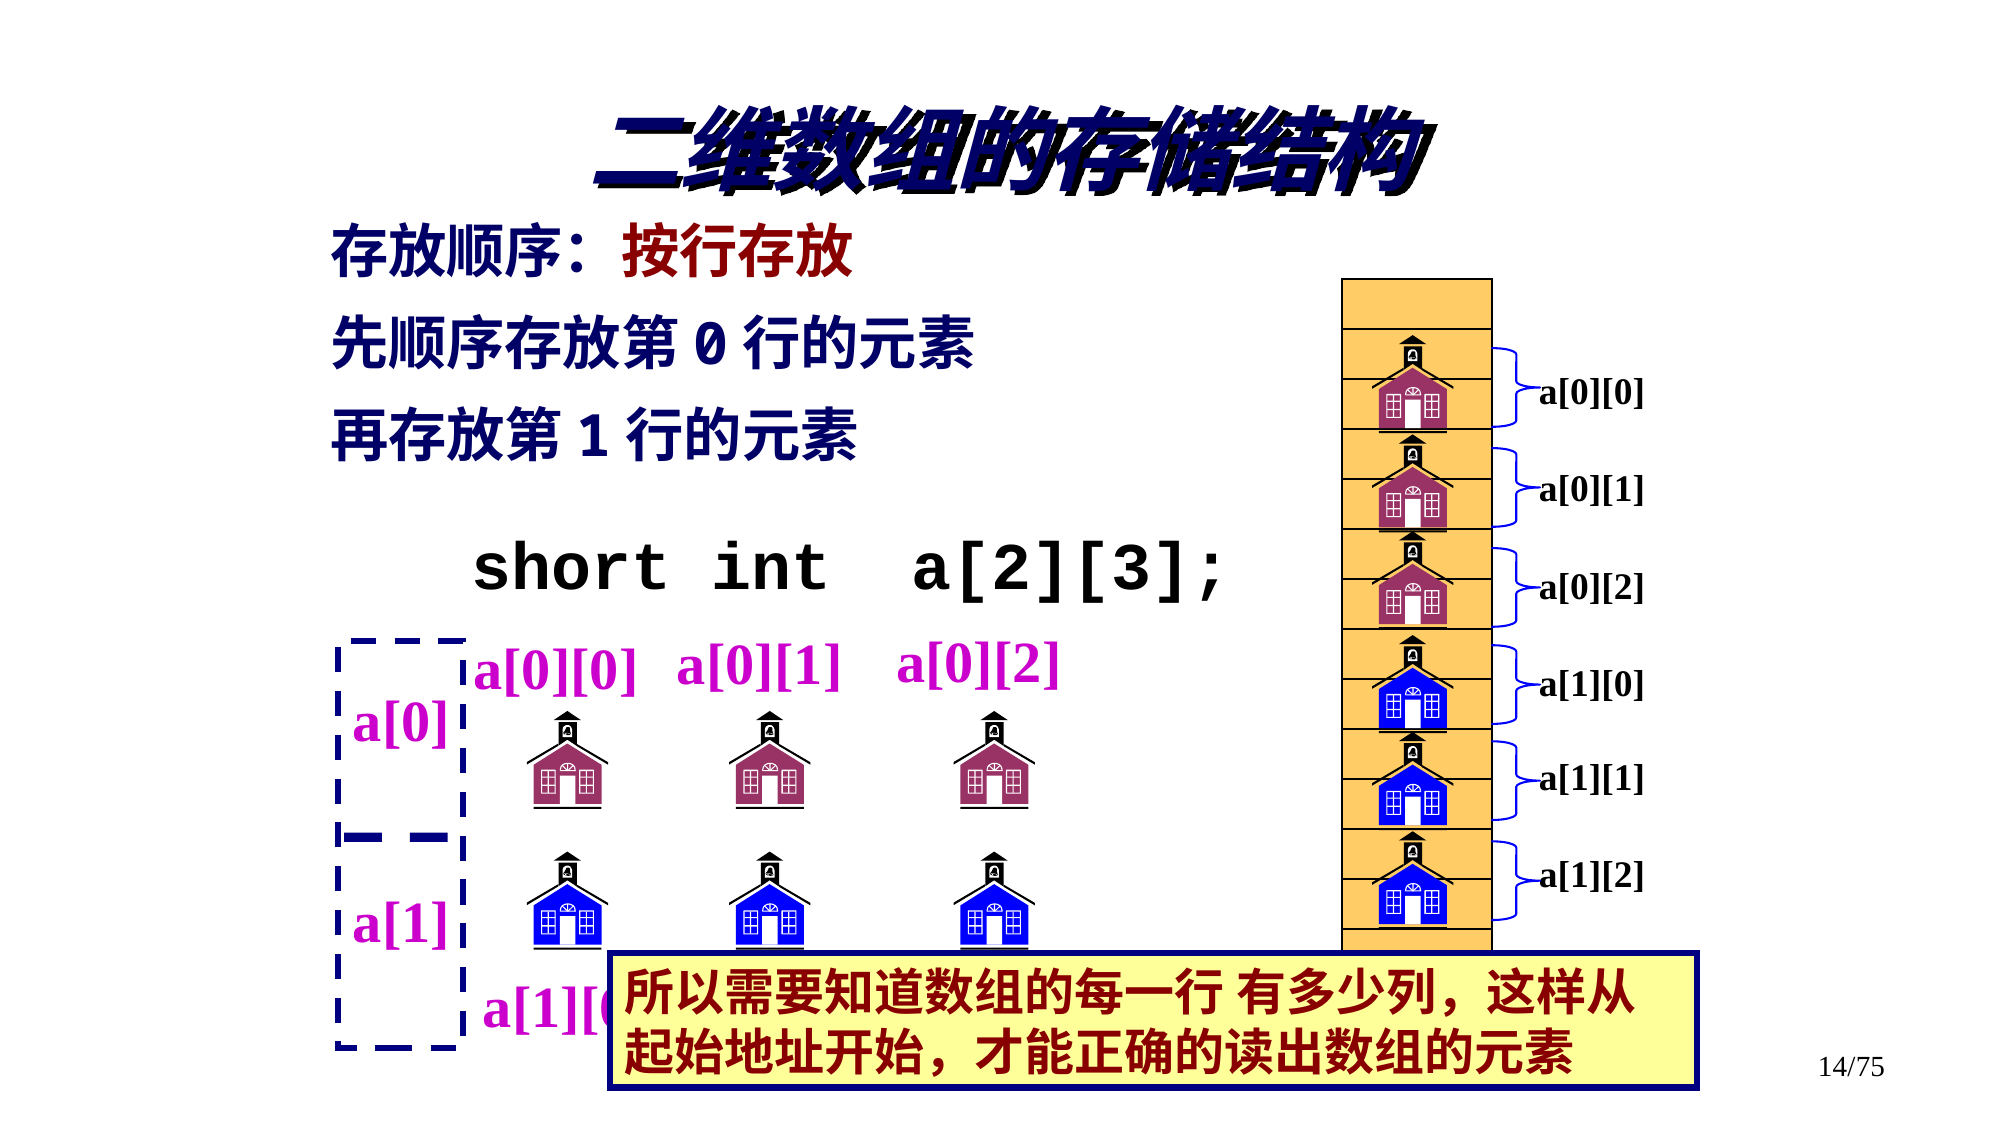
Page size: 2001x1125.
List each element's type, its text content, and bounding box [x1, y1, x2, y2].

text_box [728, 710, 811, 850]
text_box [953, 710, 1036, 850]
text_box a[0][2] [881, 616, 1081, 702]
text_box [337, 640, 466, 1049]
text_box short int a[2][3]; [457, 515, 1247, 610]
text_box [1371, 530, 1454, 634]
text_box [728, 851, 811, 998]
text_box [1371, 731, 1454, 830]
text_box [1371, 334, 1454, 434]
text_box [1371, 434, 1454, 530]
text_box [1342, 278, 1668, 1030]
text_box a[0][1] [662, 619, 858, 704]
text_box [526, 851, 609, 998]
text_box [953, 851, 1036, 998]
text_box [526, 710, 609, 851]
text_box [1371, 634, 1454, 731]
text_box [1371, 830, 1454, 978]
text_box 所以需要知道数组的每一行 有多少列，这样从起始地址开始，才能正确的读出数组的元素 [610, 952, 1697, 1088]
text_box 存放顺序：按行存放 先顺序存放第0行的元素 再存放第1行的元素 [314, 196, 1225, 502]
text_box a[0][0] [458, 623, 654, 709]
title 二维数组的存储结构 [361, 101, 1642, 305]
text_box a[1][0] [470, 961, 610, 1047]
